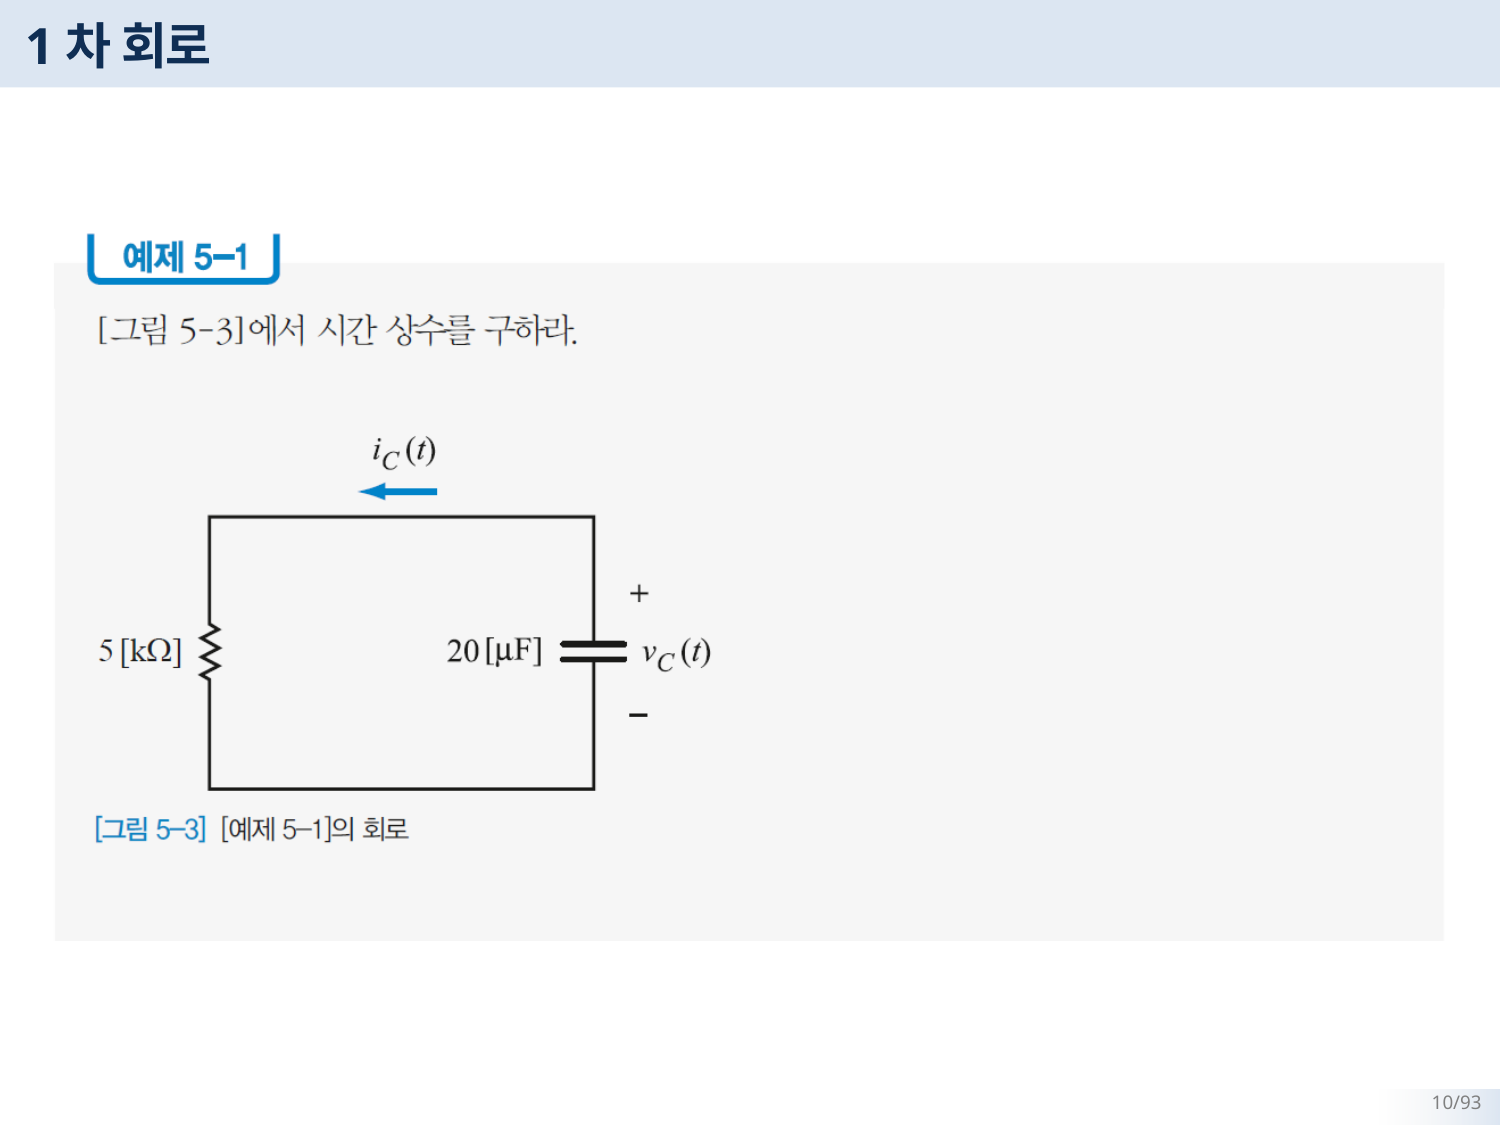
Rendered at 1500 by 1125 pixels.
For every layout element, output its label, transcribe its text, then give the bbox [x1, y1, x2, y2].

picture [37, 220, 1457, 941]
title 1차 회로 [10, 5, 1288, 84]
